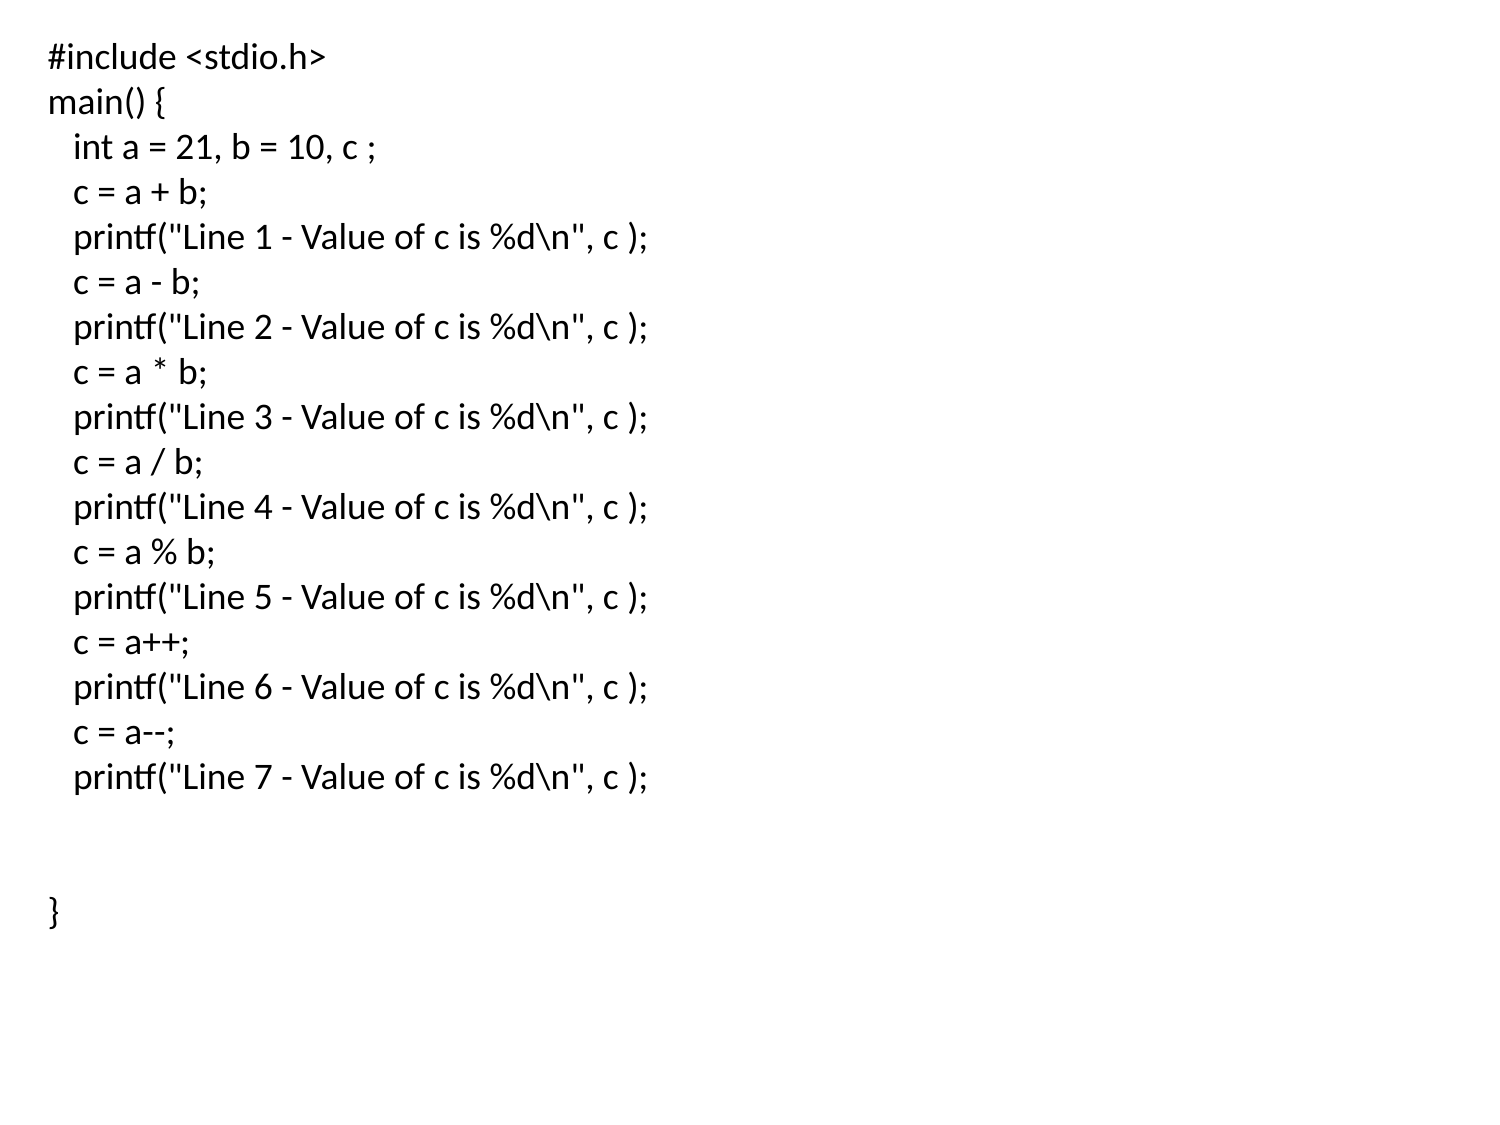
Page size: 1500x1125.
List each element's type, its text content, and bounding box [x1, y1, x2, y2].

text_box #include <stdio.h> main() { int a = 21, b = 10, c ; c = a + b; printf("Line 1 - Value of c is %d\n", c ); c = a - b; printf("Line 2 - Value of c is %d\n", c ); c = a * b; printf("Line 3 - Value of c is %d\n", c ); c = a / b; printf("Line 4 - Value of c is %d\n", c ); c = a % b; printf("Line 5 - Value of c is %d\n", c ); c = a++; printf("Line 6 - Value of c is %d\n", c ); c = a--; printf("Line 7 - Value of c is %d\n", c ); } [32, 24, 1258, 1030]
